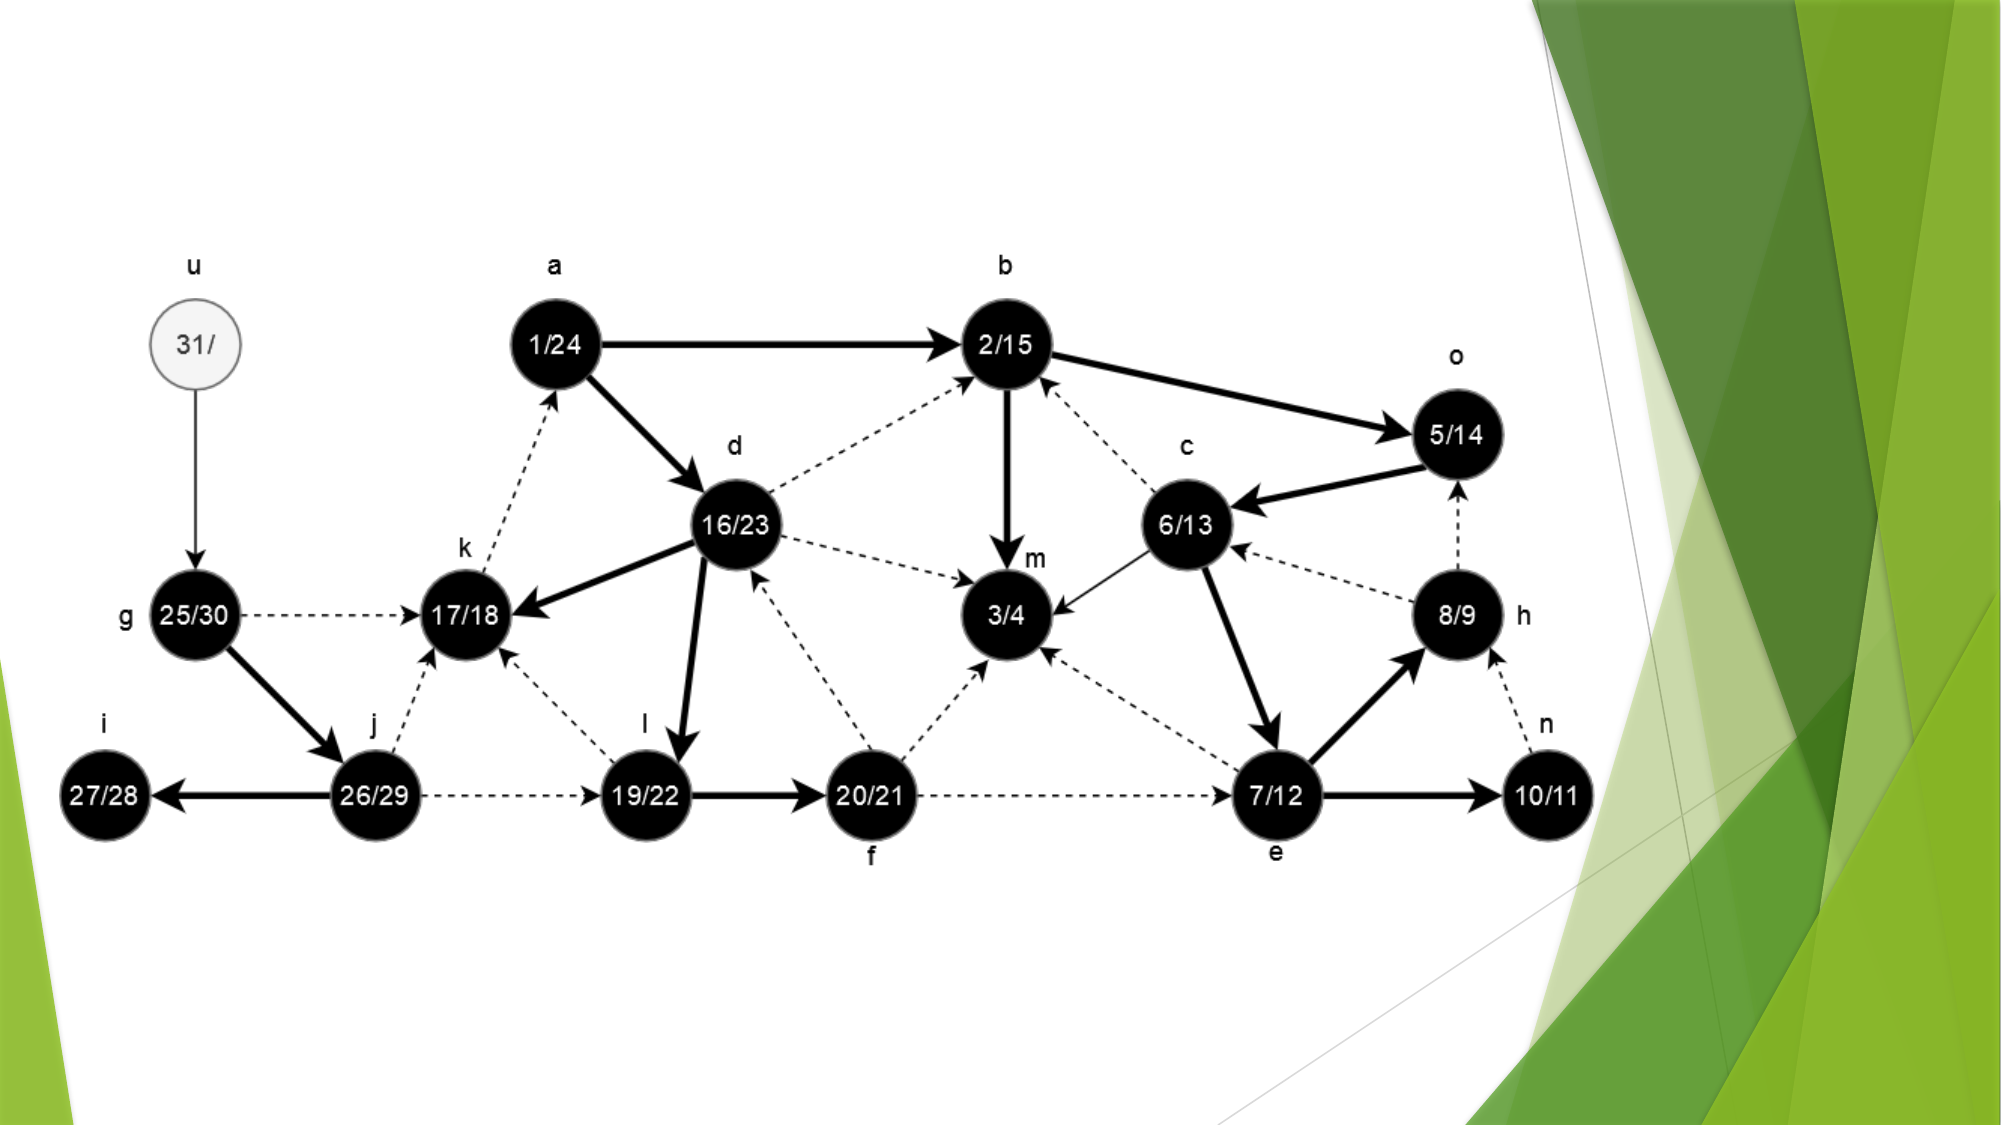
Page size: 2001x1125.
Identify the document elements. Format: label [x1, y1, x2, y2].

picture [59, 230, 1595, 894]
